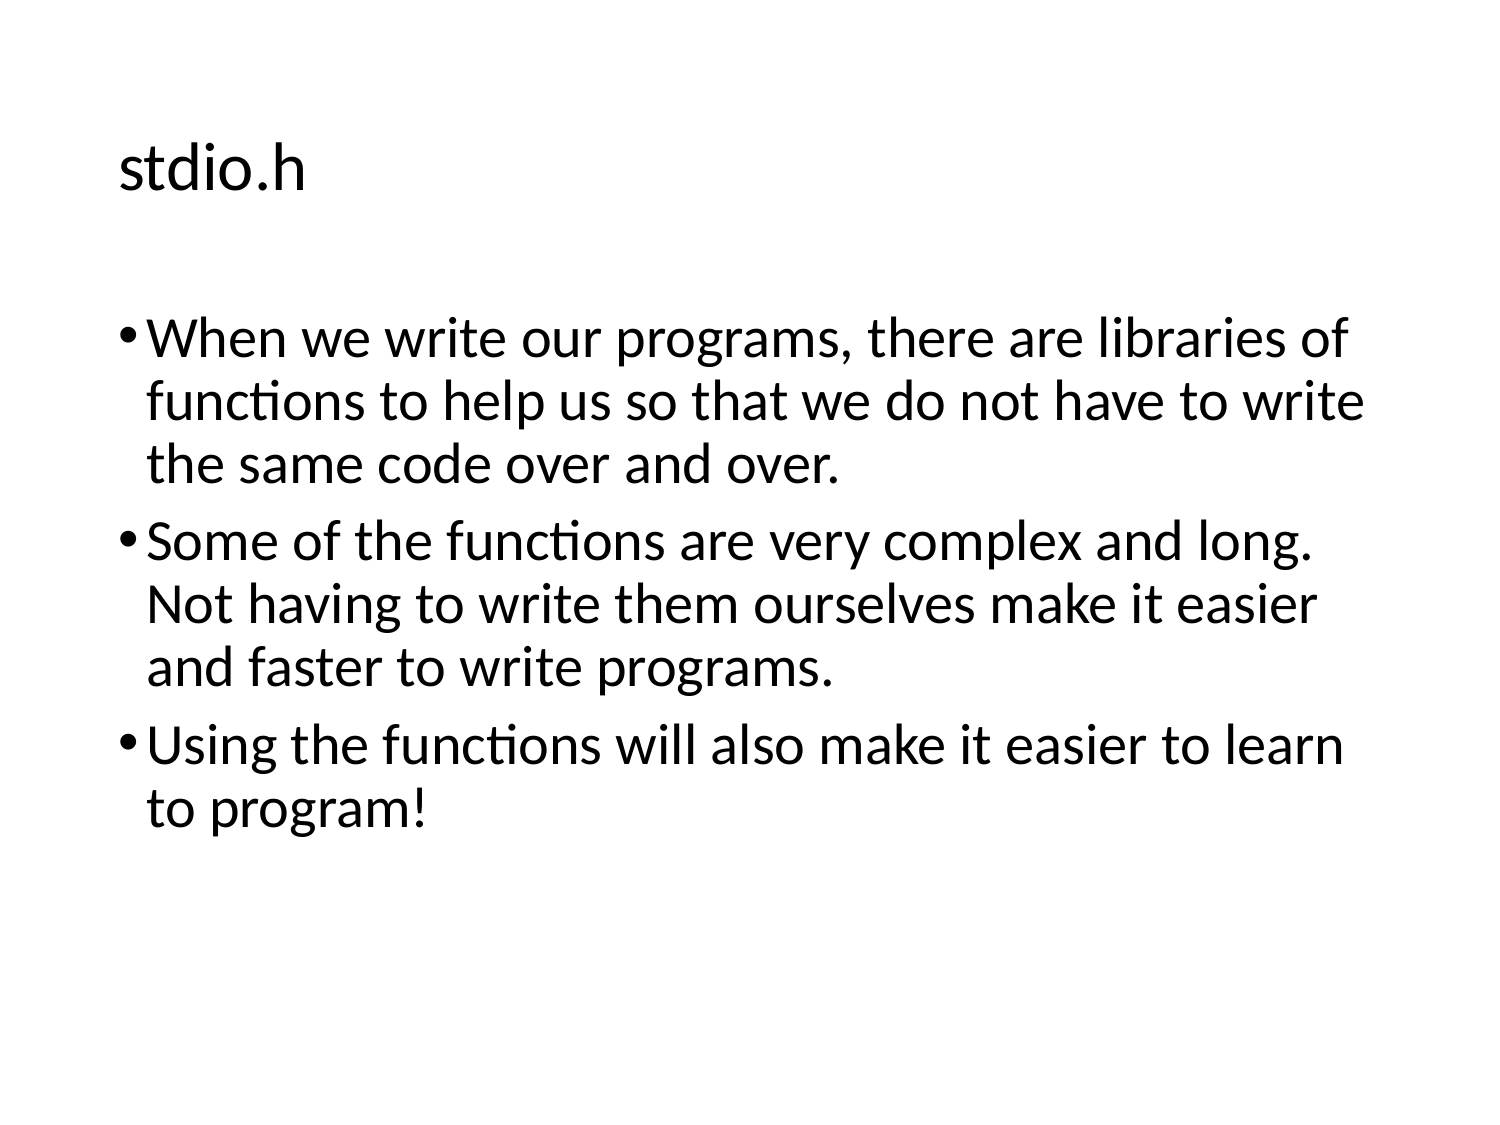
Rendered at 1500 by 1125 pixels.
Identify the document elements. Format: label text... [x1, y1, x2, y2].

list When we write our programs, there are libraries of functions to help us so that we do not have to write the same code over and over. Some of the functions are very complex and long. Not having to write them ourselves make it easier and faster to write programs. Using the functions will also make it easier to learn to program! [103, 299, 1397, 1014]
title stdio.h [103, 59, 1397, 278]
